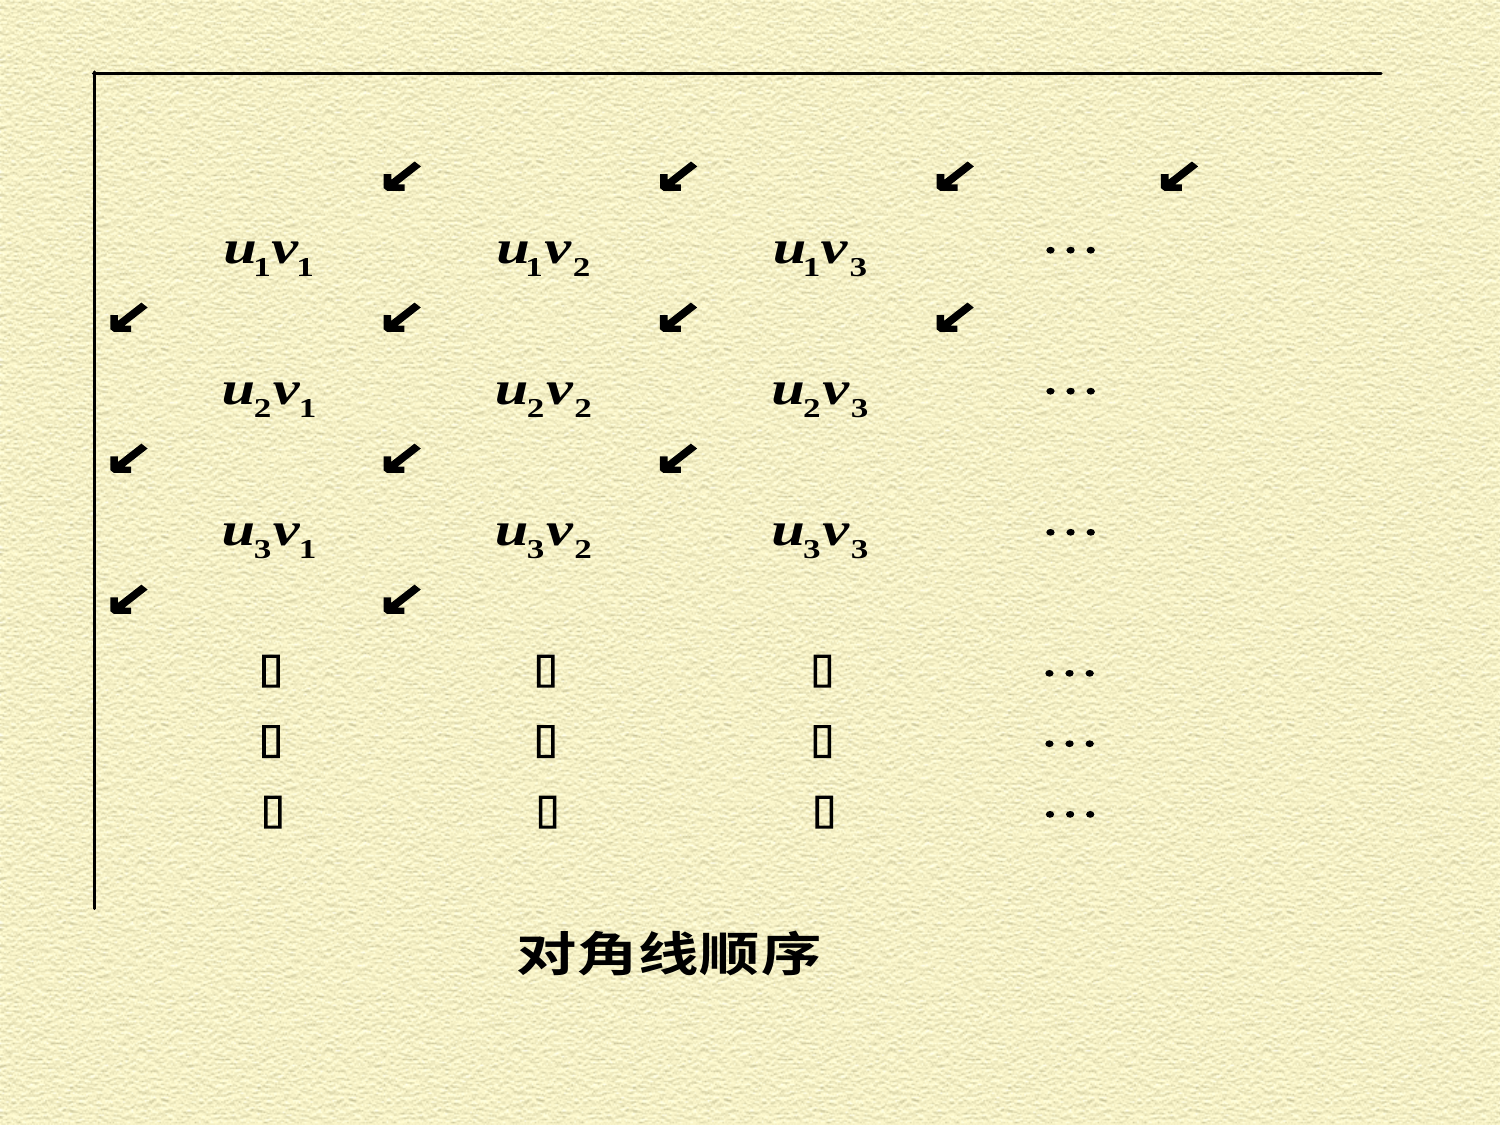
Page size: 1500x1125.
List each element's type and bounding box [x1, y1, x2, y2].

picture [0, 0, 1500, 1125]
text_box [88, 66, 1388, 986]
